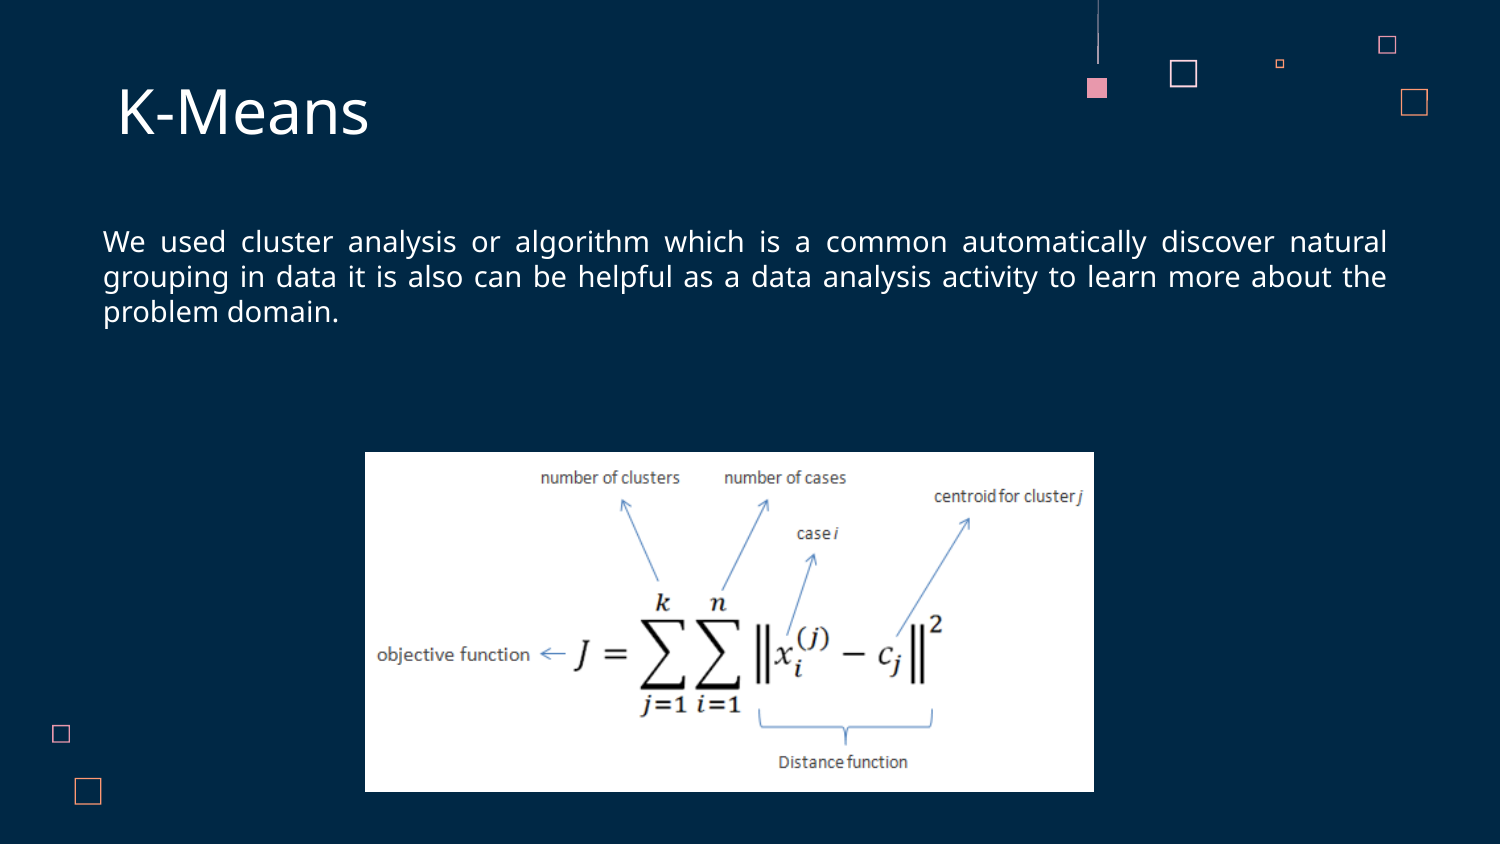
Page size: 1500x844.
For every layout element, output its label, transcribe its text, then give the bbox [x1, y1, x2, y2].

title K-Means [101, 67, 860, 163]
picture [365, 452, 1094, 792]
subtitle We used cluster analysis or algorithm which is a common automatically discover natural grouping in data it is also can be helpful as a data analysis activity to learn more about the problem domain. [87, 208, 1404, 392]
